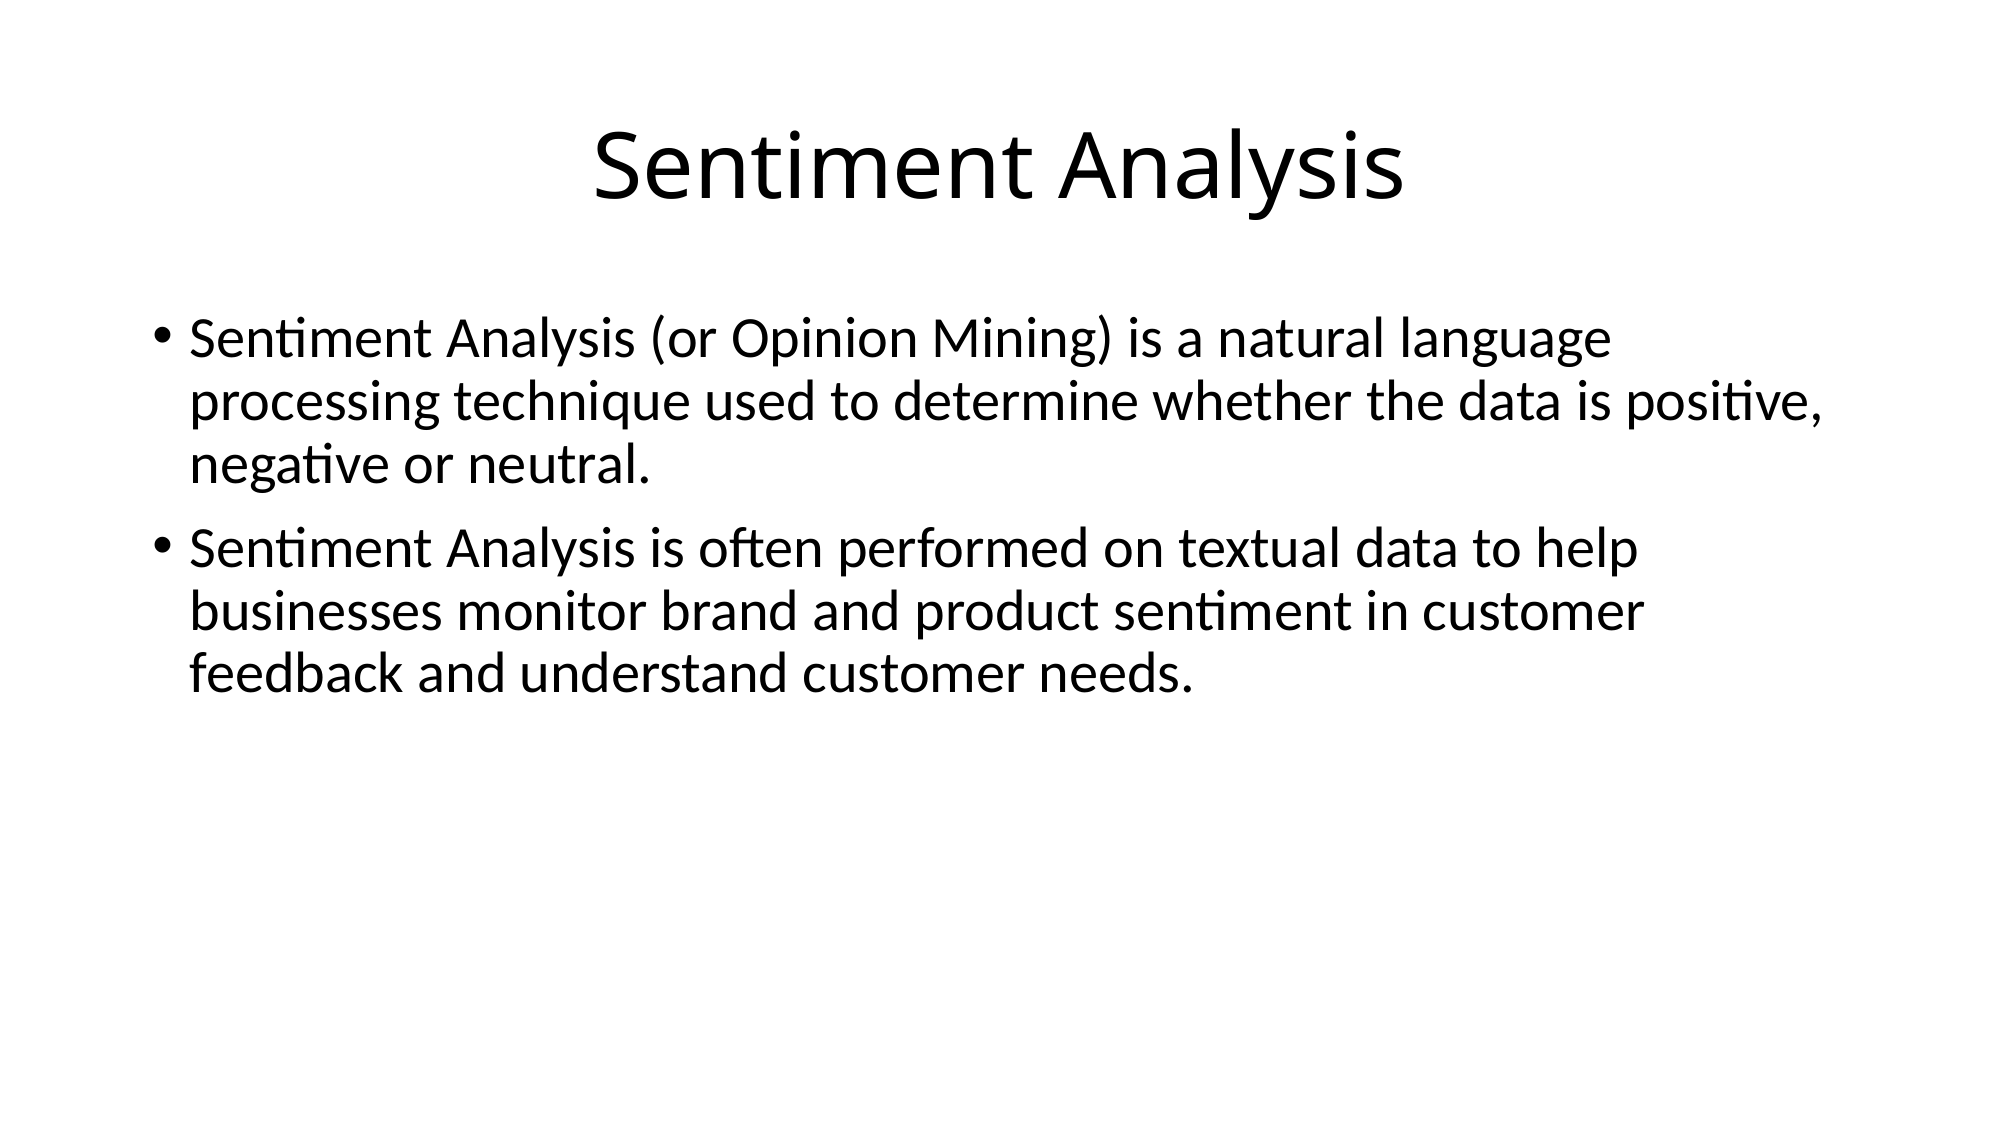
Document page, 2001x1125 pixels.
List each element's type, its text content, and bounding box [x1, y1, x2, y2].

title Sentiment Analysis [137, 59, 1863, 278]
list Sentiment Analysis (or Opinion Mining) is a natural language processing technique used to determine whether the data is positive, negative or neutral. Sentiment Analysis is often performed on textual data to help businesses monitor brand and product sentiment in customer feedback and understand customer needs. [137, 299, 1863, 1014]
